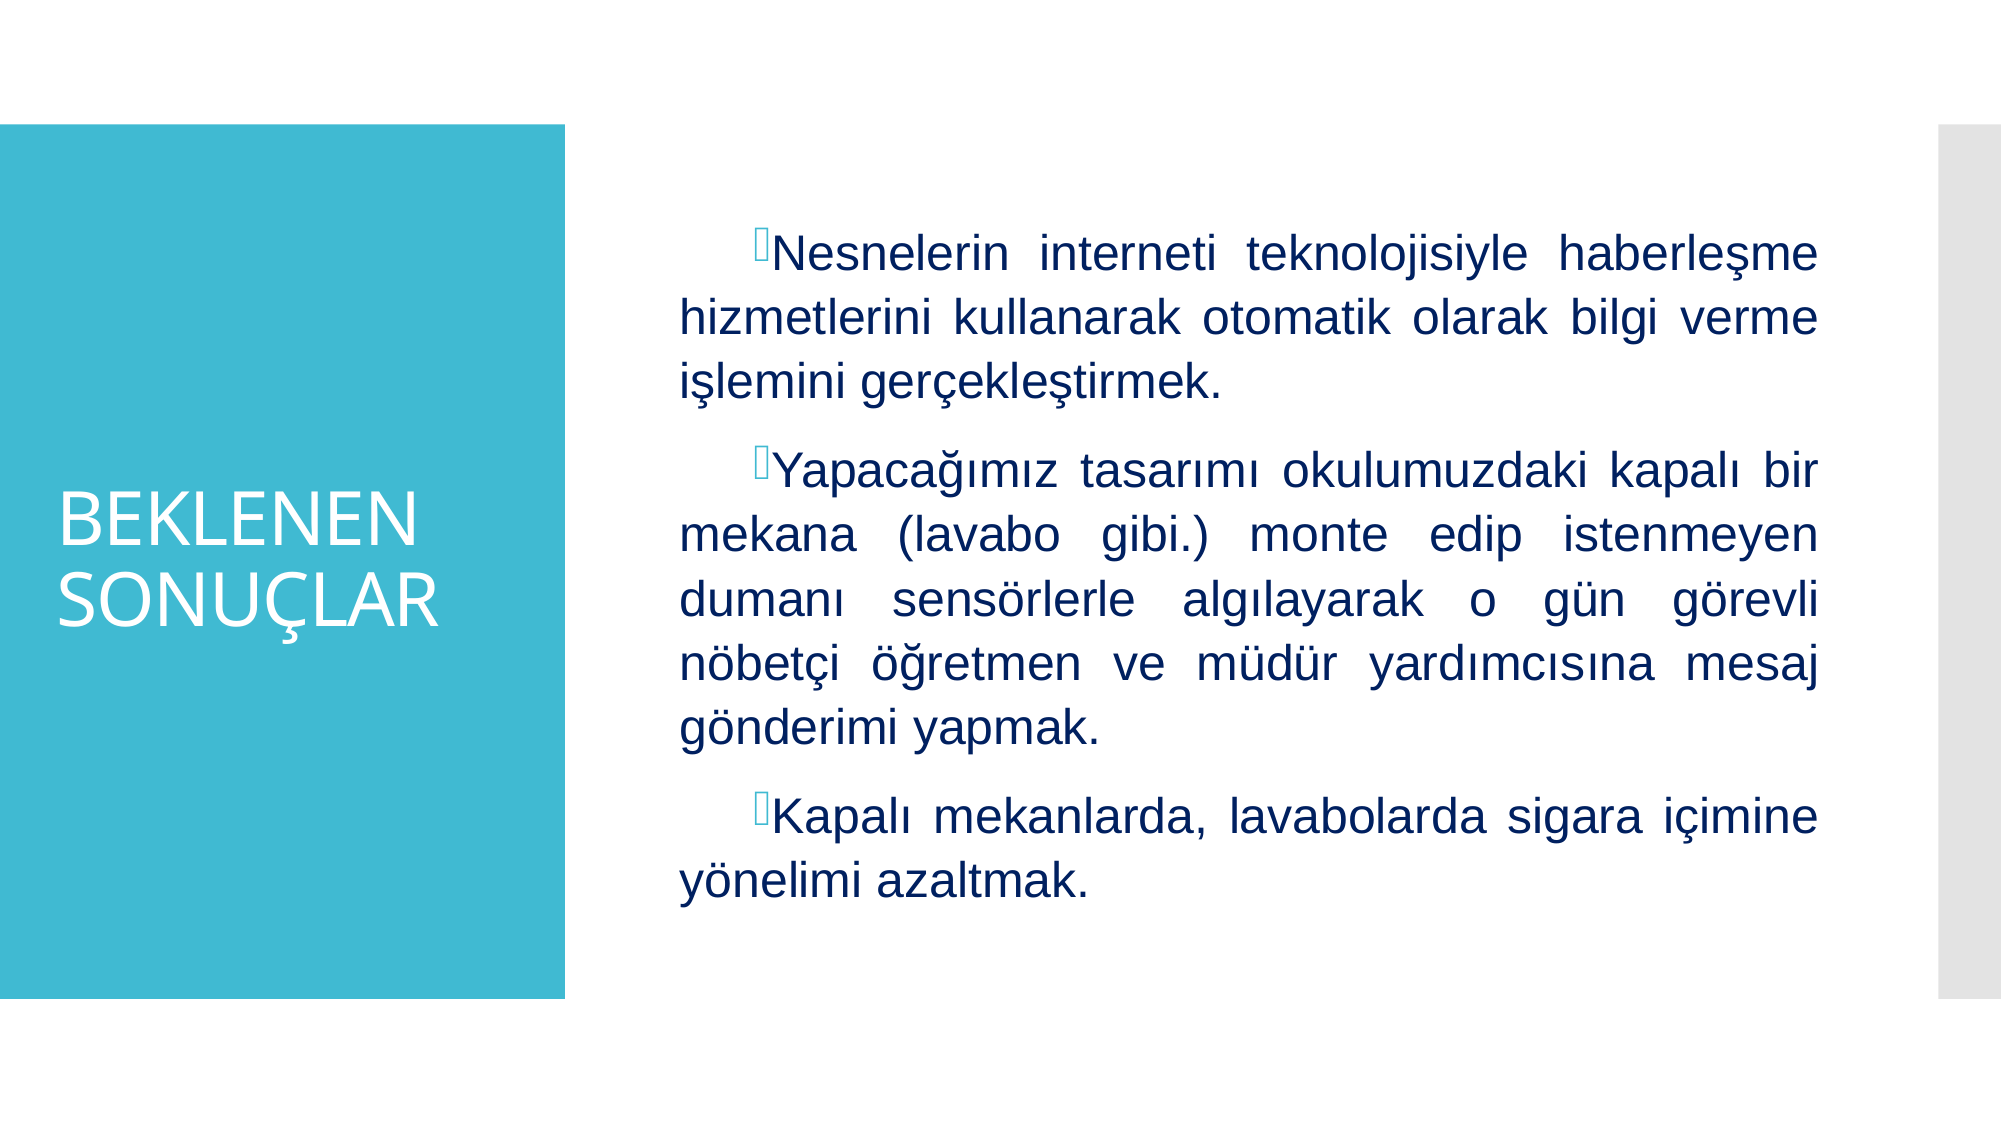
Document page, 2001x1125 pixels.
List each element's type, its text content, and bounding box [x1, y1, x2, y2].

title BEKLENEN SONUÇLAR [41, 184, 525, 940]
list Nesnelerin interneti teknolojisiyle haberleşme hizmetlerini kullanarak otomatik olarak bilgi verme işlemini gerçekleştirmek. Yapacağımız tasarımı okulumuzdaki kapalı bir mekana (lavabo gibi.) monte edip istenmeyen dumanı sensörlerle algılayarak o gün görevli nöbetçi öğretmen ve müdür yardımcısına mesaj gönderimi yapmak. Kapalı mekanlarda, lavabolarda sigara içimine yönelimi azaltmak. [634, 141, 1835, 982]
